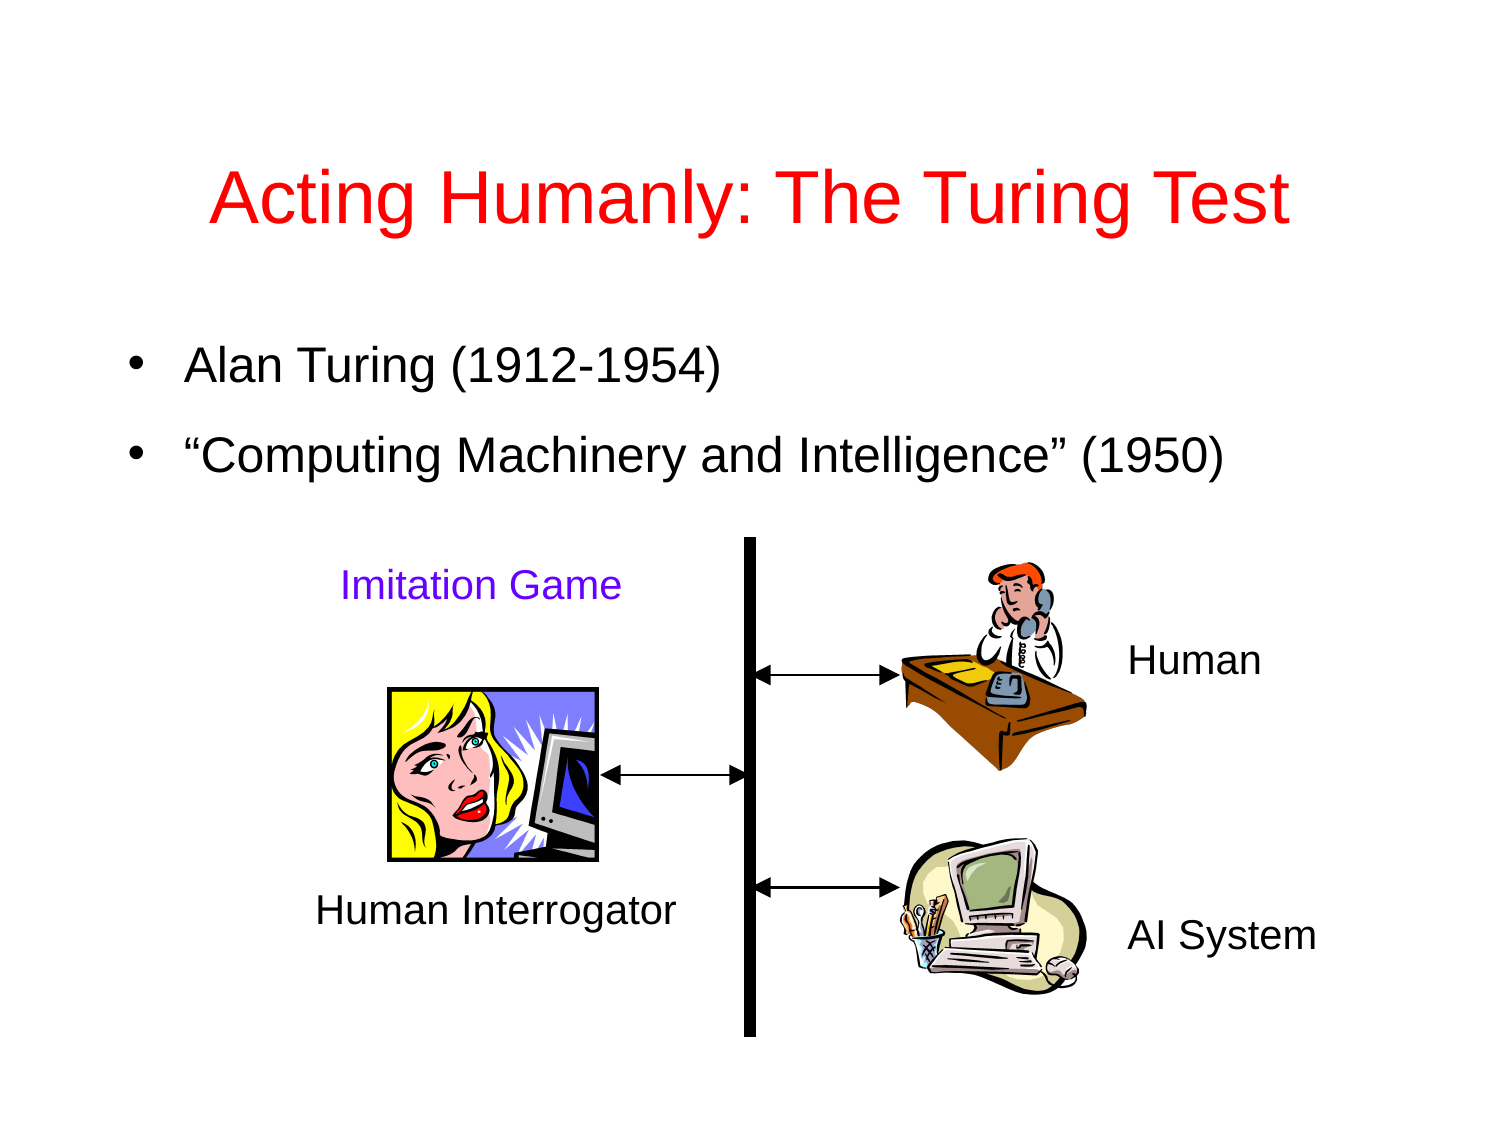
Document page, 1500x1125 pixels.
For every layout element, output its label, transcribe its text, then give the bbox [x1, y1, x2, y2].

list Alan Turing (1912-1954) “Computing Machinery and Intelligence” (1950) [112, 324, 1388, 1000]
text_box Imitation Game [324, 549, 725, 615]
text_box AI System [1112, 900, 1350, 965]
text_box Human [1112, 624, 1288, 690]
picture [387, 687, 599, 863]
picture [899, 837, 1088, 996]
picture [899, 562, 1091, 771]
text_box Human Interrogator [300, 875, 700, 940]
title Acting Humanly: The Turing Test [112, 99, 1388, 288]
